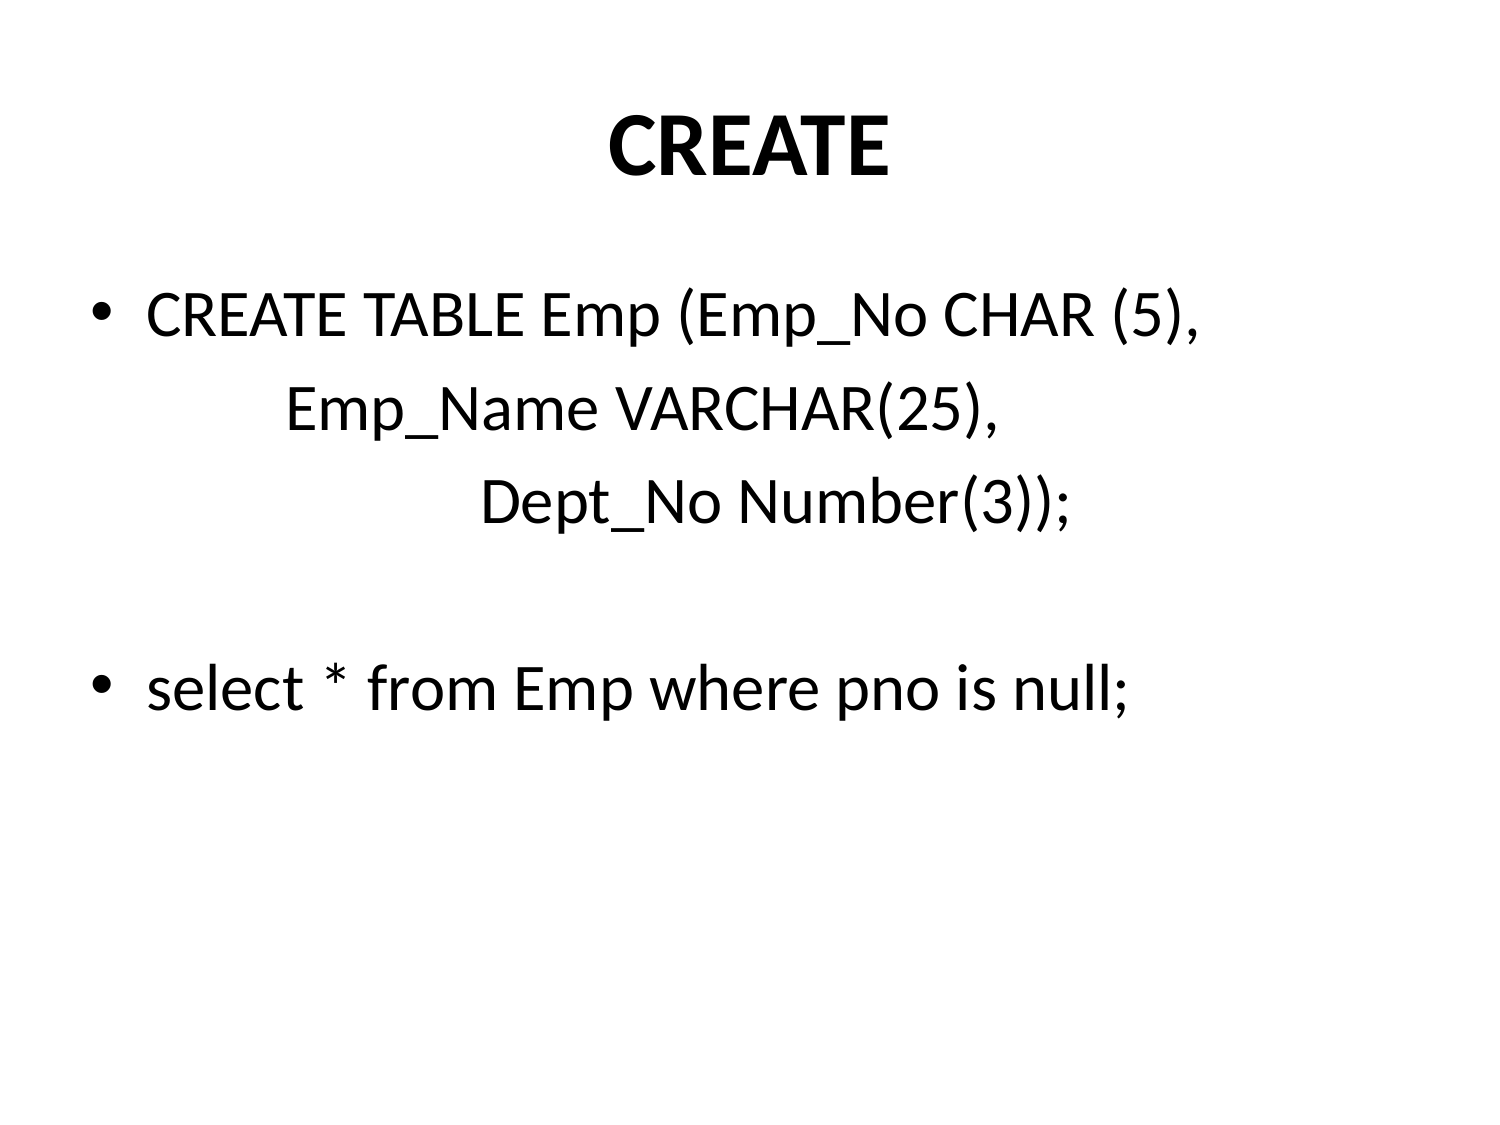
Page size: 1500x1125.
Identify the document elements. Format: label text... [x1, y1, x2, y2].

list CREATE TABLE Emp (Emp_No CHAR (5), Emp_Name VARCHAR(25), Dept_No Number(3)); select * from Emp where pno is null; [75, 262, 1425, 1005]
title CREATE [75, 45, 1425, 233]
